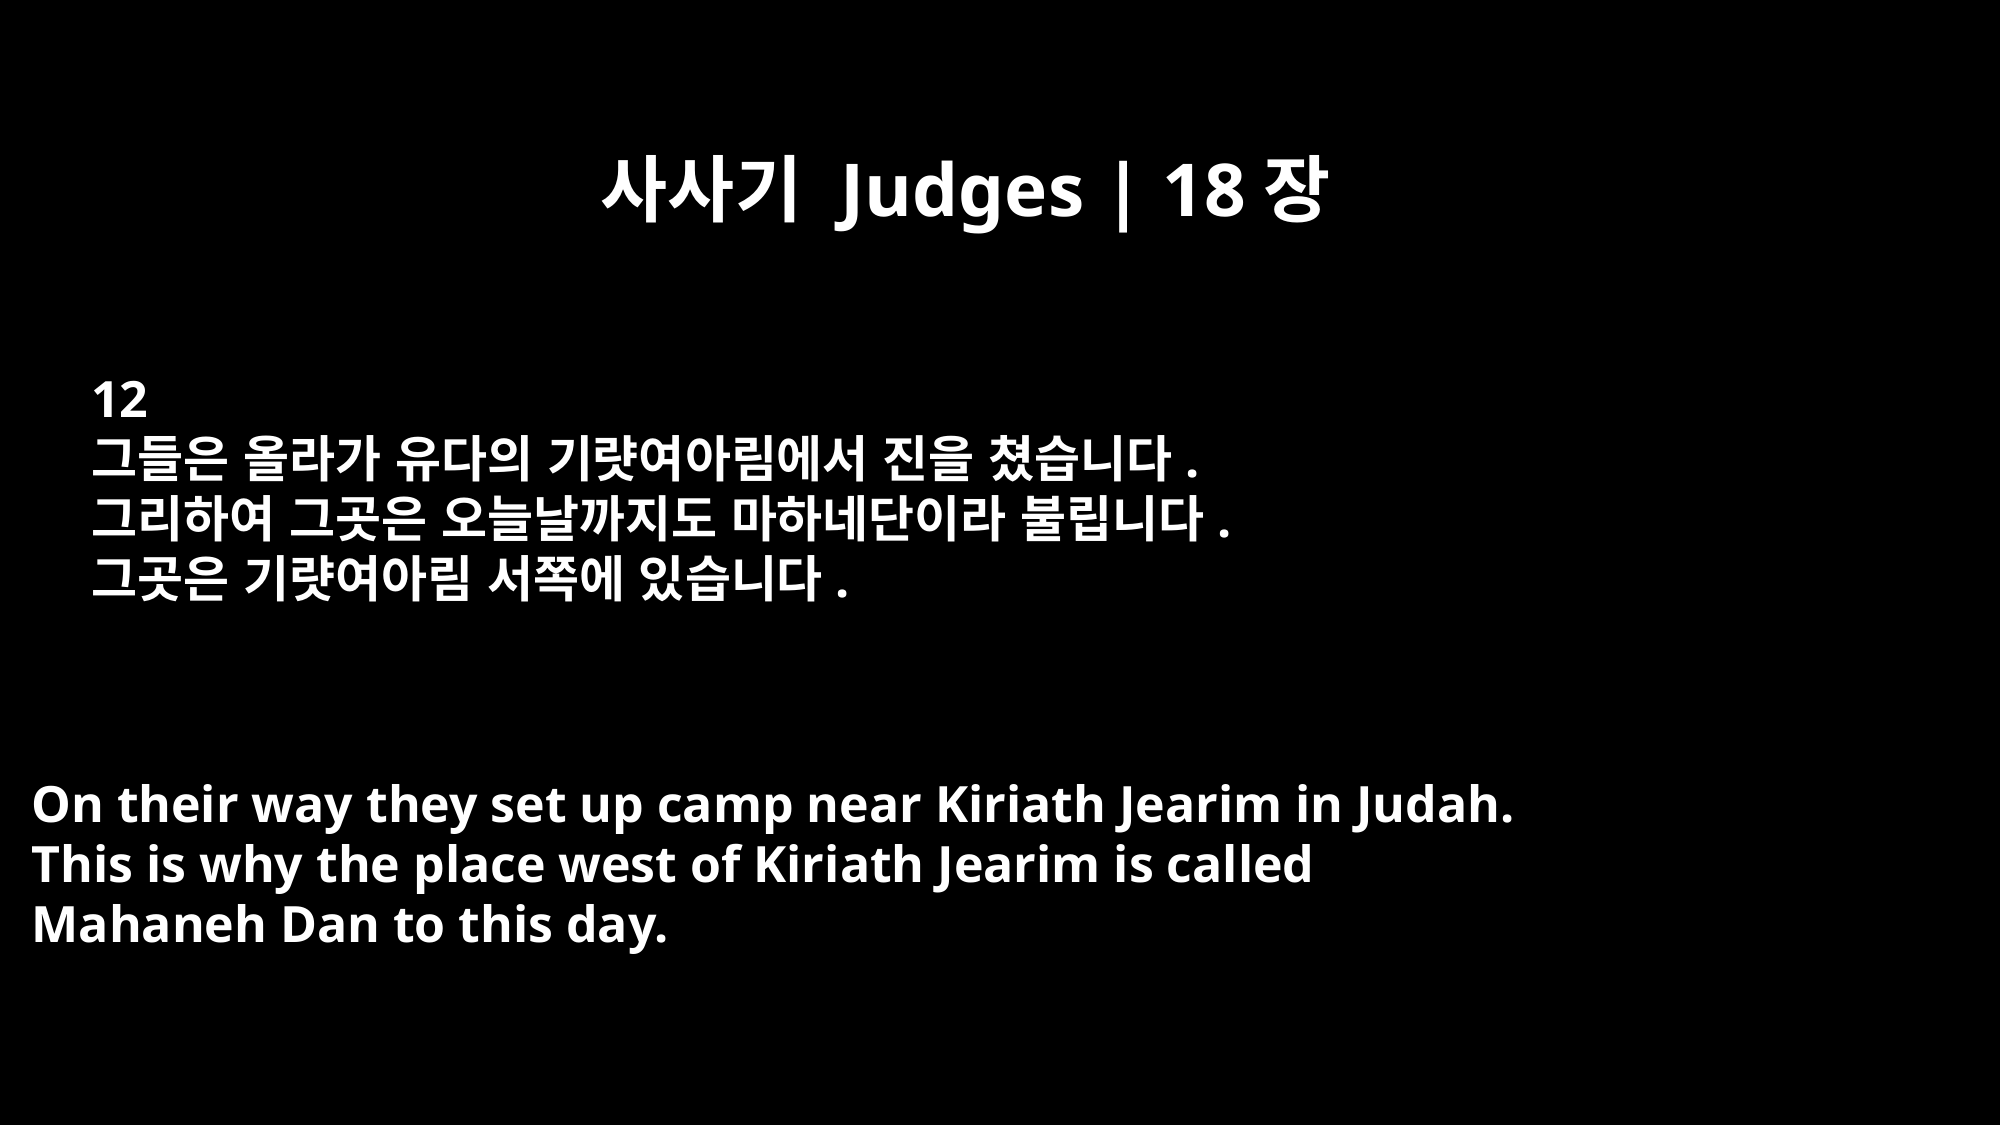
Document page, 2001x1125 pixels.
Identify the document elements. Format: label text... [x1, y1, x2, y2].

text_box 사사기 Judges | 18장 [585, 136, 1347, 239]
text_box On their way they set up camp near Kiriath Jearim in Judah. This is why the place west of Kiriath Jearim is called Mahaneh Dan to this day. [16, 764, 1531, 960]
text_box 12 그들은 올라가 유다의 기럇여아림에서 진을 쳤습니다. 그리하여 그곳은 오늘날까지도 마하네단이라 불립니다. 그곳은 기럇여아림 서쪽에 있습니다. [76, 359, 1247, 615]
